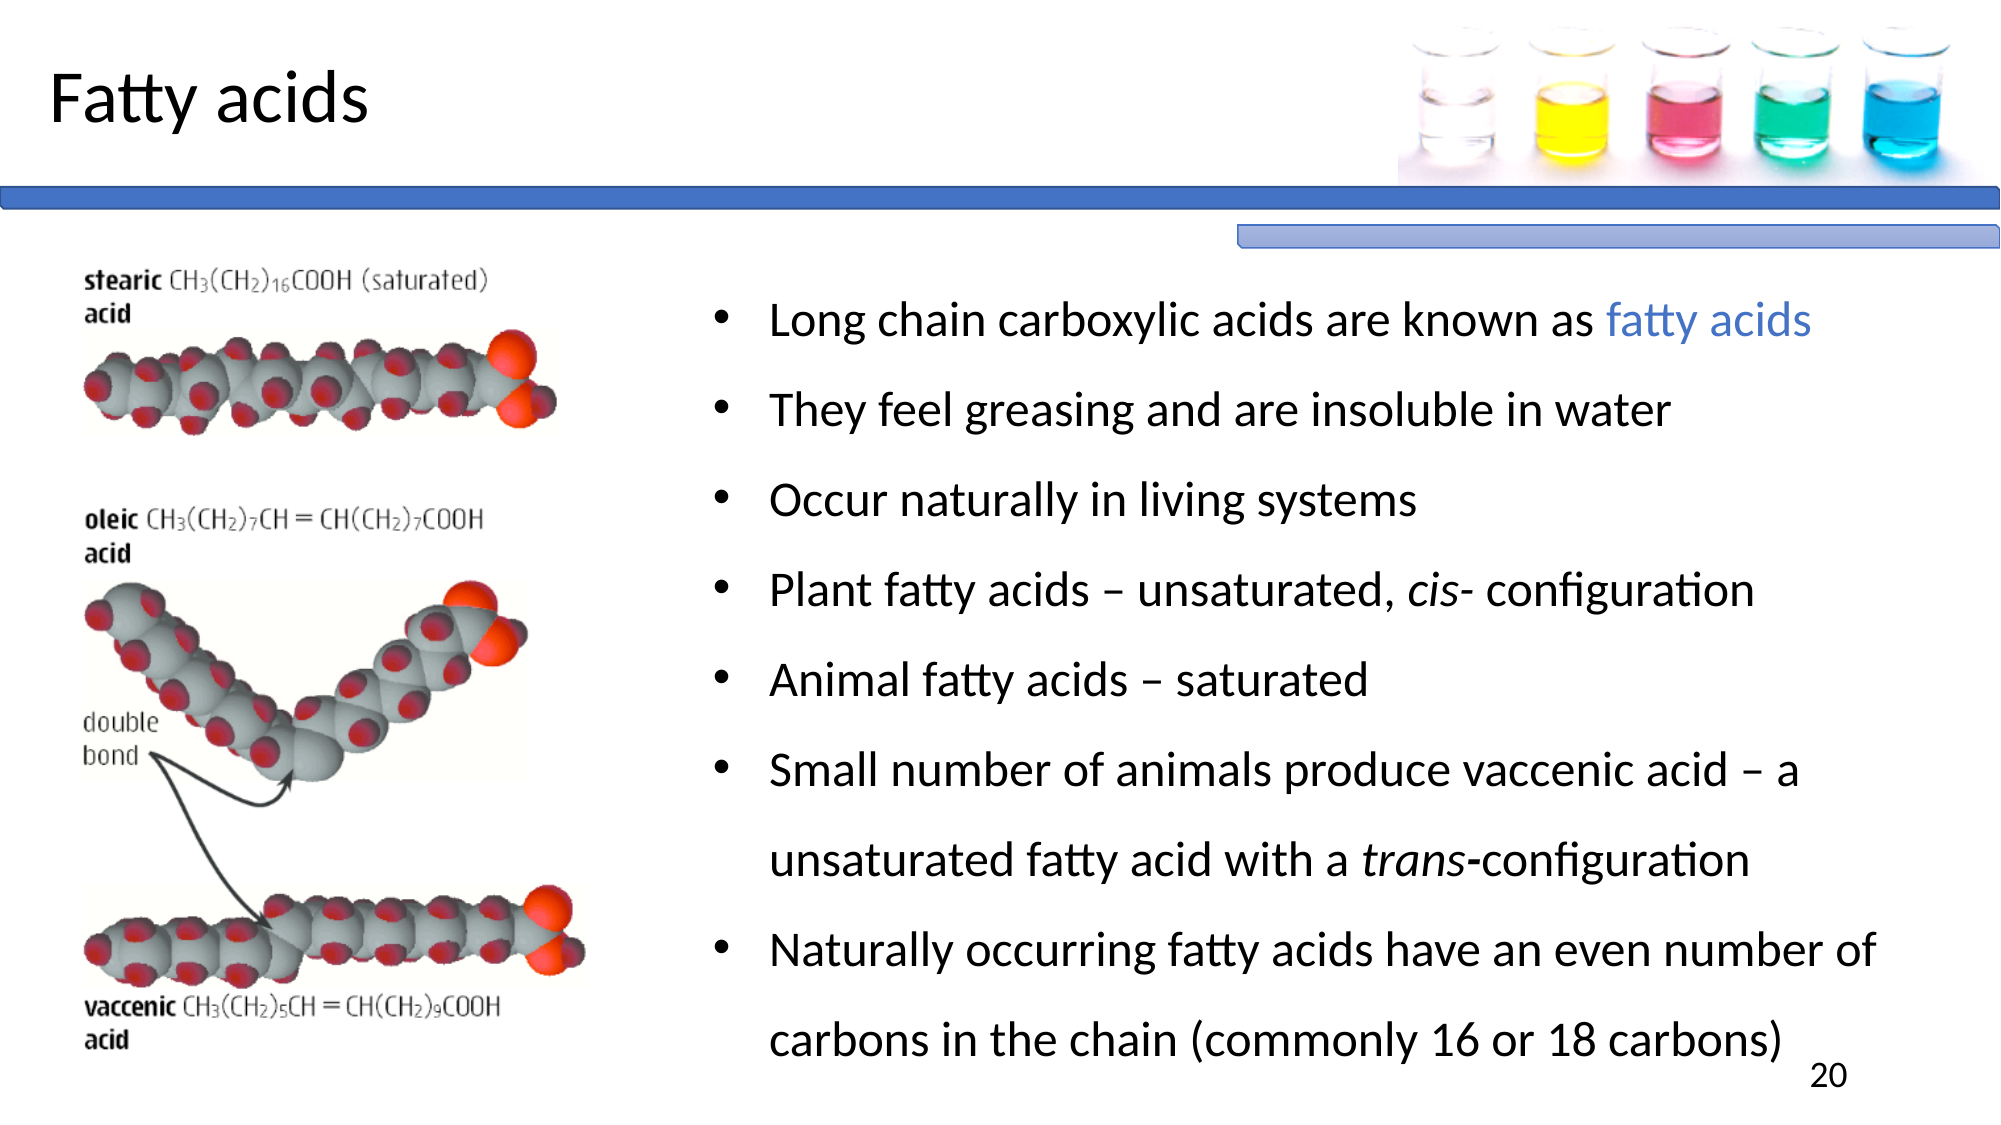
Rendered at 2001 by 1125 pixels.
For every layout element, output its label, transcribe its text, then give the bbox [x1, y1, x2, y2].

picture [1397, 0, 2000, 188]
text_box [1237, 224, 2000, 248]
text_box Fatty acids [34, 40, 1324, 146]
text_box [0, 186, 2000, 209]
text_box Long chain carboxylic acids are known as fatty acids They feel greasing and are insoluble in water Occur naturally in living systems Plant fatty acids – unsaturated, cis- configuration Animal fatty acids – saturated Small number of animals produce vaccenic acid – a unsaturated fatty acid with a trans-configuration Naturally occurring fatty acids have an even number of carbons in the chain (commonly 16 or 18 carbons) [697, 249, 1950, 1075]
slide_number ‹#› [1412, 1075, 1863, 1103]
picture [34, 252, 654, 1085]
